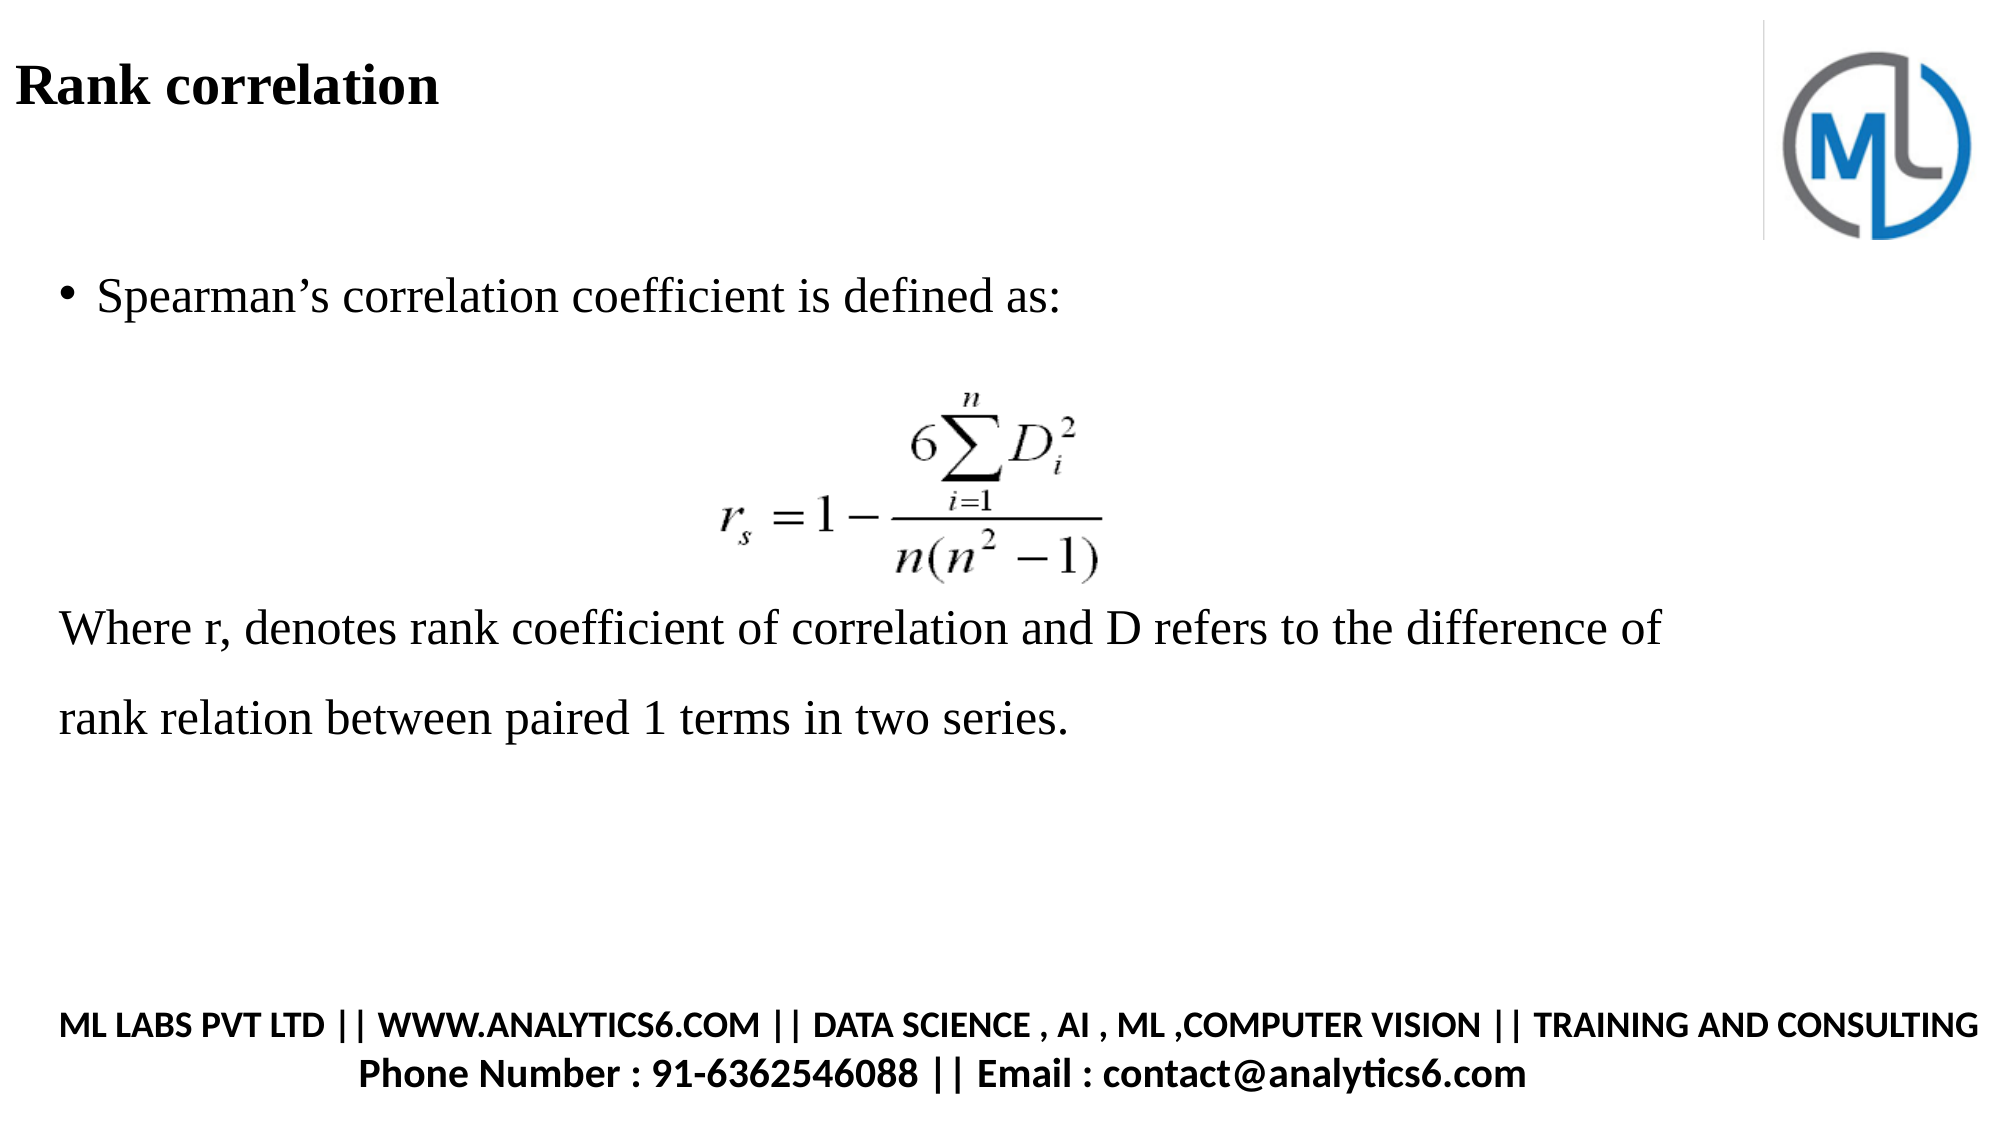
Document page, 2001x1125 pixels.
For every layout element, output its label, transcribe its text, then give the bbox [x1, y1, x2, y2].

picture [685, 382, 1165, 606]
title Rank correlation [0, 0, 1863, 195]
list Spearman’s correlation coefficient is defined as: Where r, denotes rank coefficient of correlation and D refers to the difference of rank relation between paired 1 terms in two series. [43, 224, 1769, 914]
picture [1761, 20, 1981, 240]
text_box ML LABS PVT LTD || WWW.ANALYTICS6.COM || DATA SCIENCE , AI , ML ,COMPUTER VISION || TRAINING AND CONSULTING Phone Number : 91-6362546088 || Email : contact@analytics6.com [43, 993, 2000, 1103]
